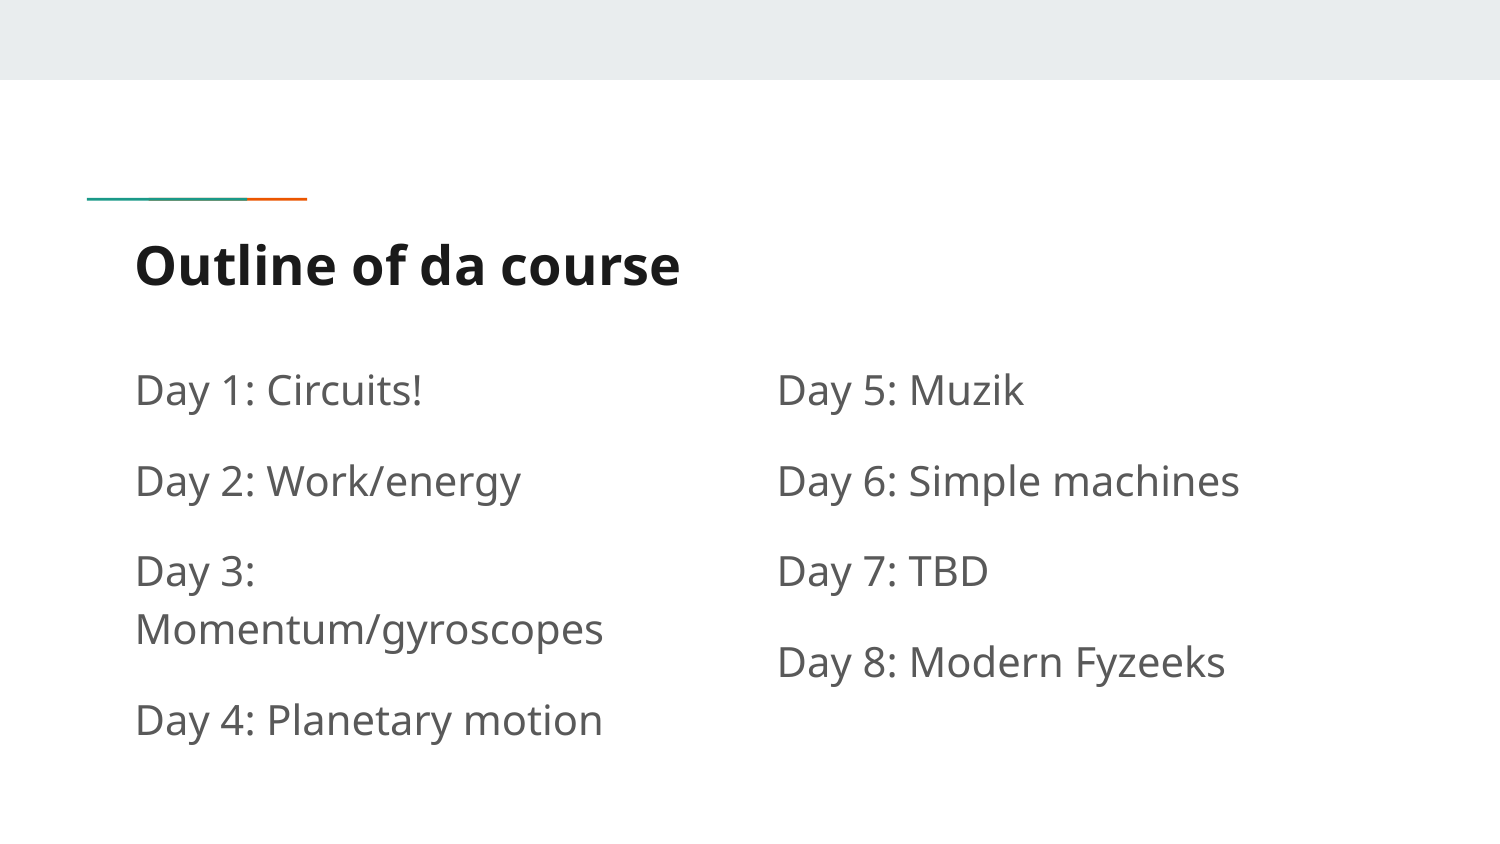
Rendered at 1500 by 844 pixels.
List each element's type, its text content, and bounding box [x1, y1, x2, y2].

list Day 5: Muzik Day 6: Simple machines Day 7: TBD Day 8: Modern Fyzeeks [761, 341, 1381, 712]
title Outline of da course [119, 216, 1381, 305]
list Day 1: Circuits! Day 2: Work/energy Day 3: Momentum/gyroscopes Day 4: Planetary motion [119, 341, 739, 712]
